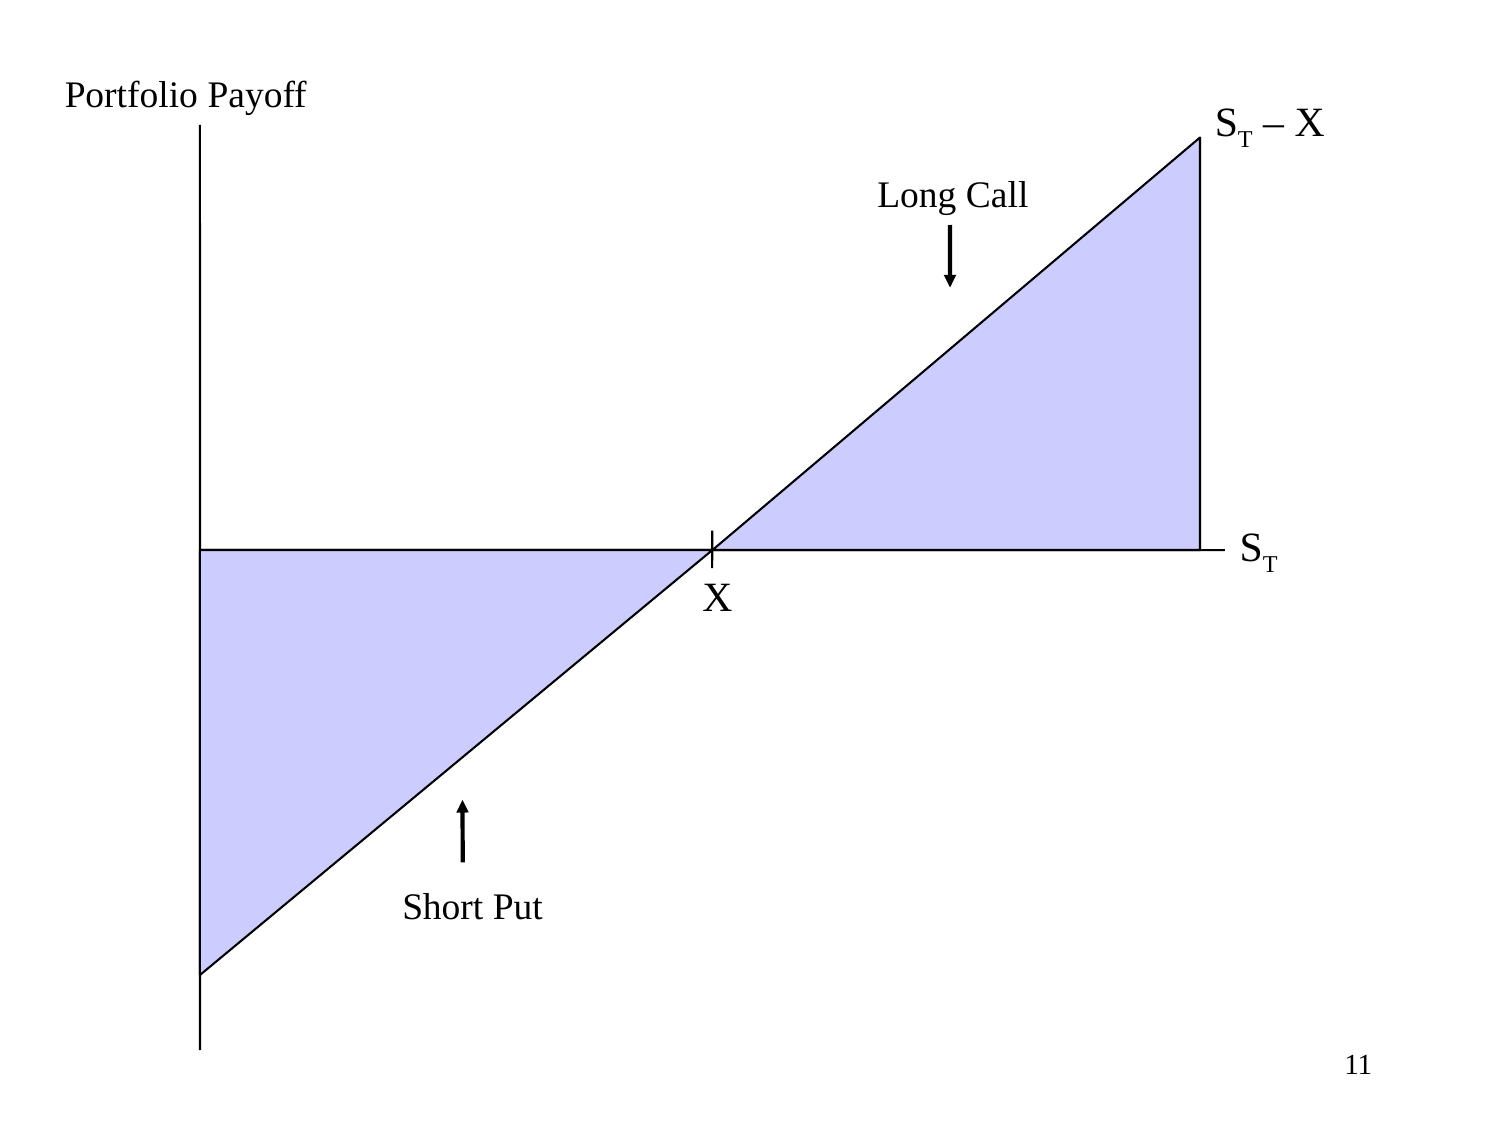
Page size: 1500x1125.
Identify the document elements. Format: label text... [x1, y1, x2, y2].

text_box Short Put [387, 874, 575, 935]
text_box ST [1224, 512, 1375, 585]
slide_number 11 [1074, 1024, 1388, 1101]
text_box Long Call [862, 162, 1050, 223]
text_box ST – X [1199, 87, 1350, 160]
text_box [943, 224, 957, 288]
text_box [199, 549, 713, 976]
text_box [713, 137, 1201, 550]
text_box X [687, 562, 763, 628]
text_box [456, 799, 469, 863]
text_box Portfolio Payoff [50, 62, 400, 123]
